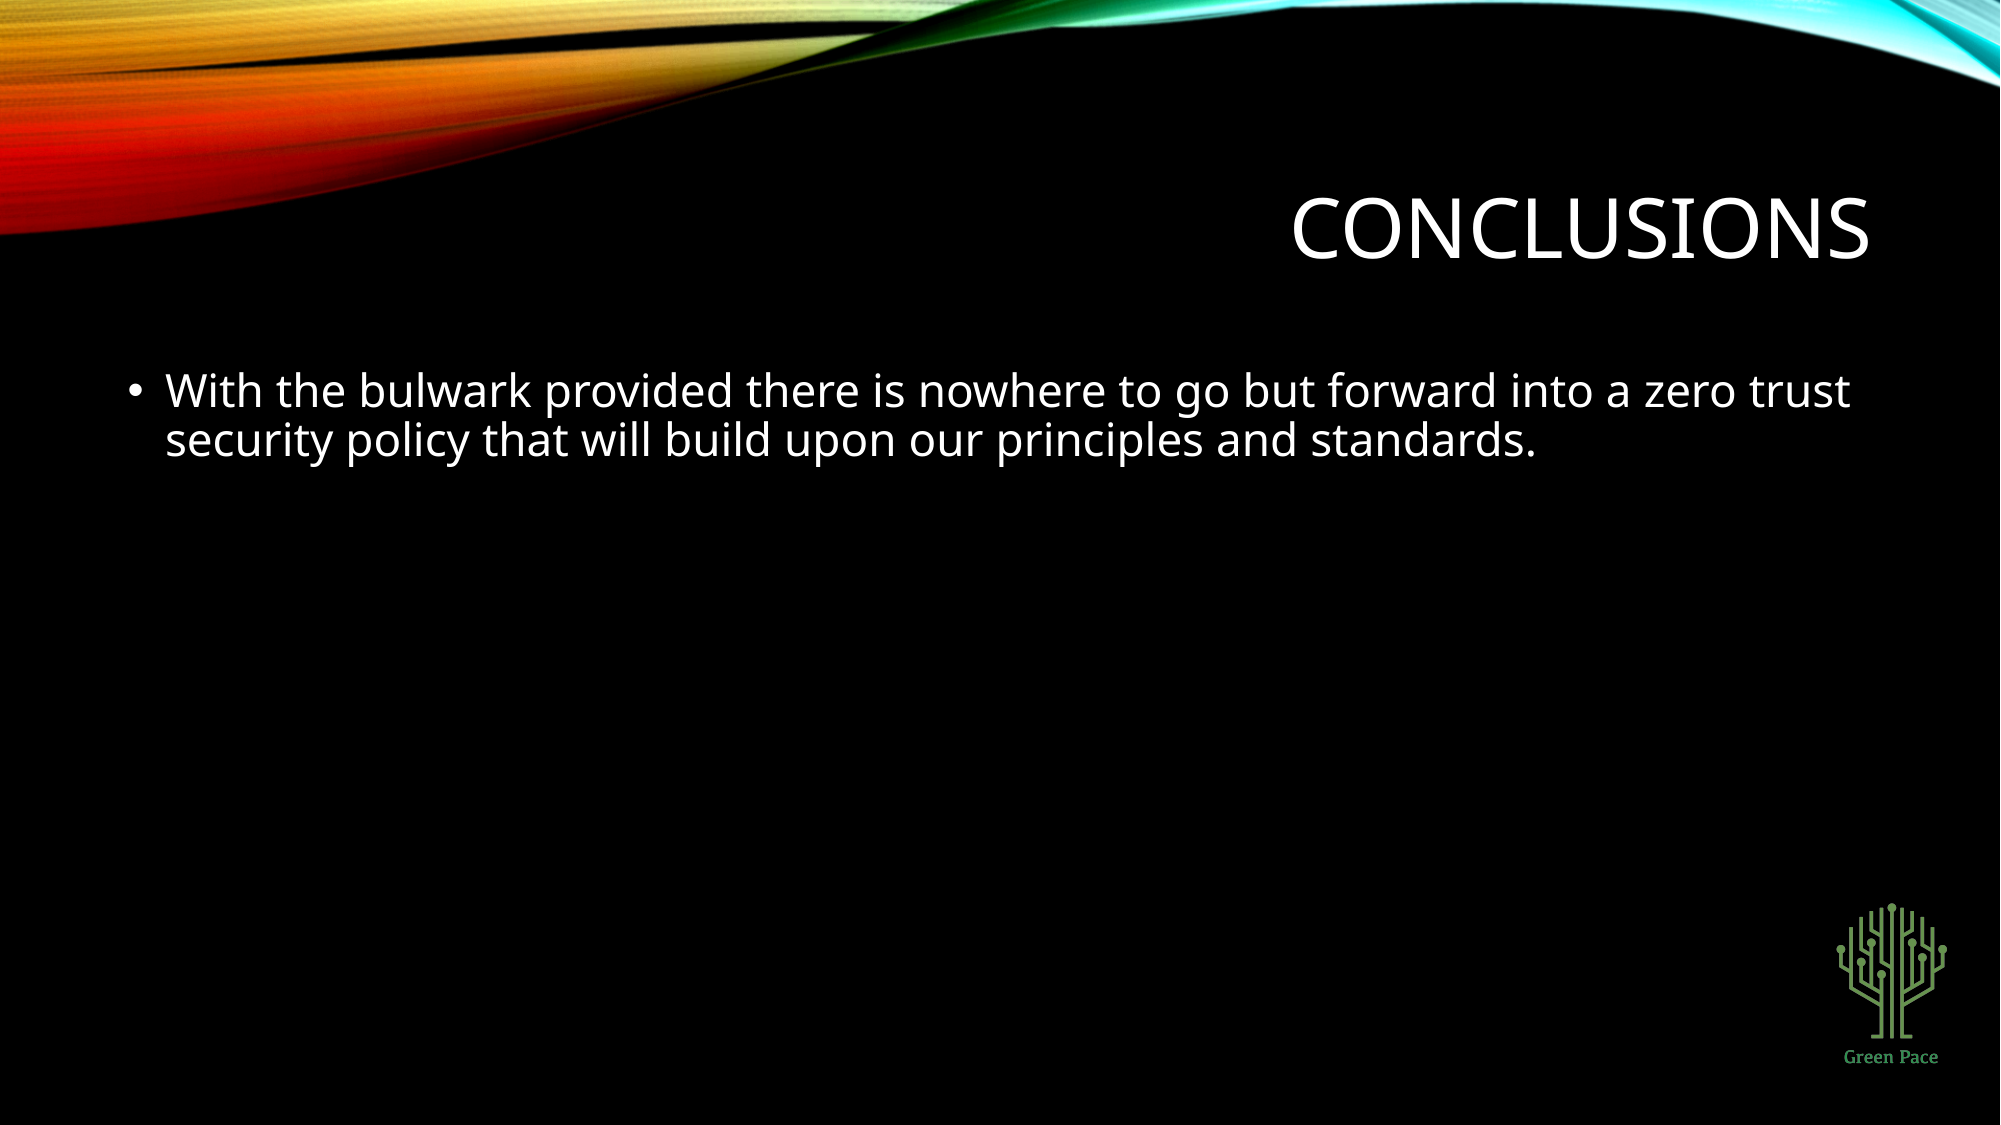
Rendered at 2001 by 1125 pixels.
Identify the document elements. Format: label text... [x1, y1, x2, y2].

list With the bulwark provided there is nowhere to go but forward into a zero trust security policy that will build upon our principles and standards. [112, 360, 1888, 1021]
picture [1817, 892, 1964, 1082]
picture [0, 0, 2000, 237]
title CONCLUSIONS [474, 125, 1888, 338]
